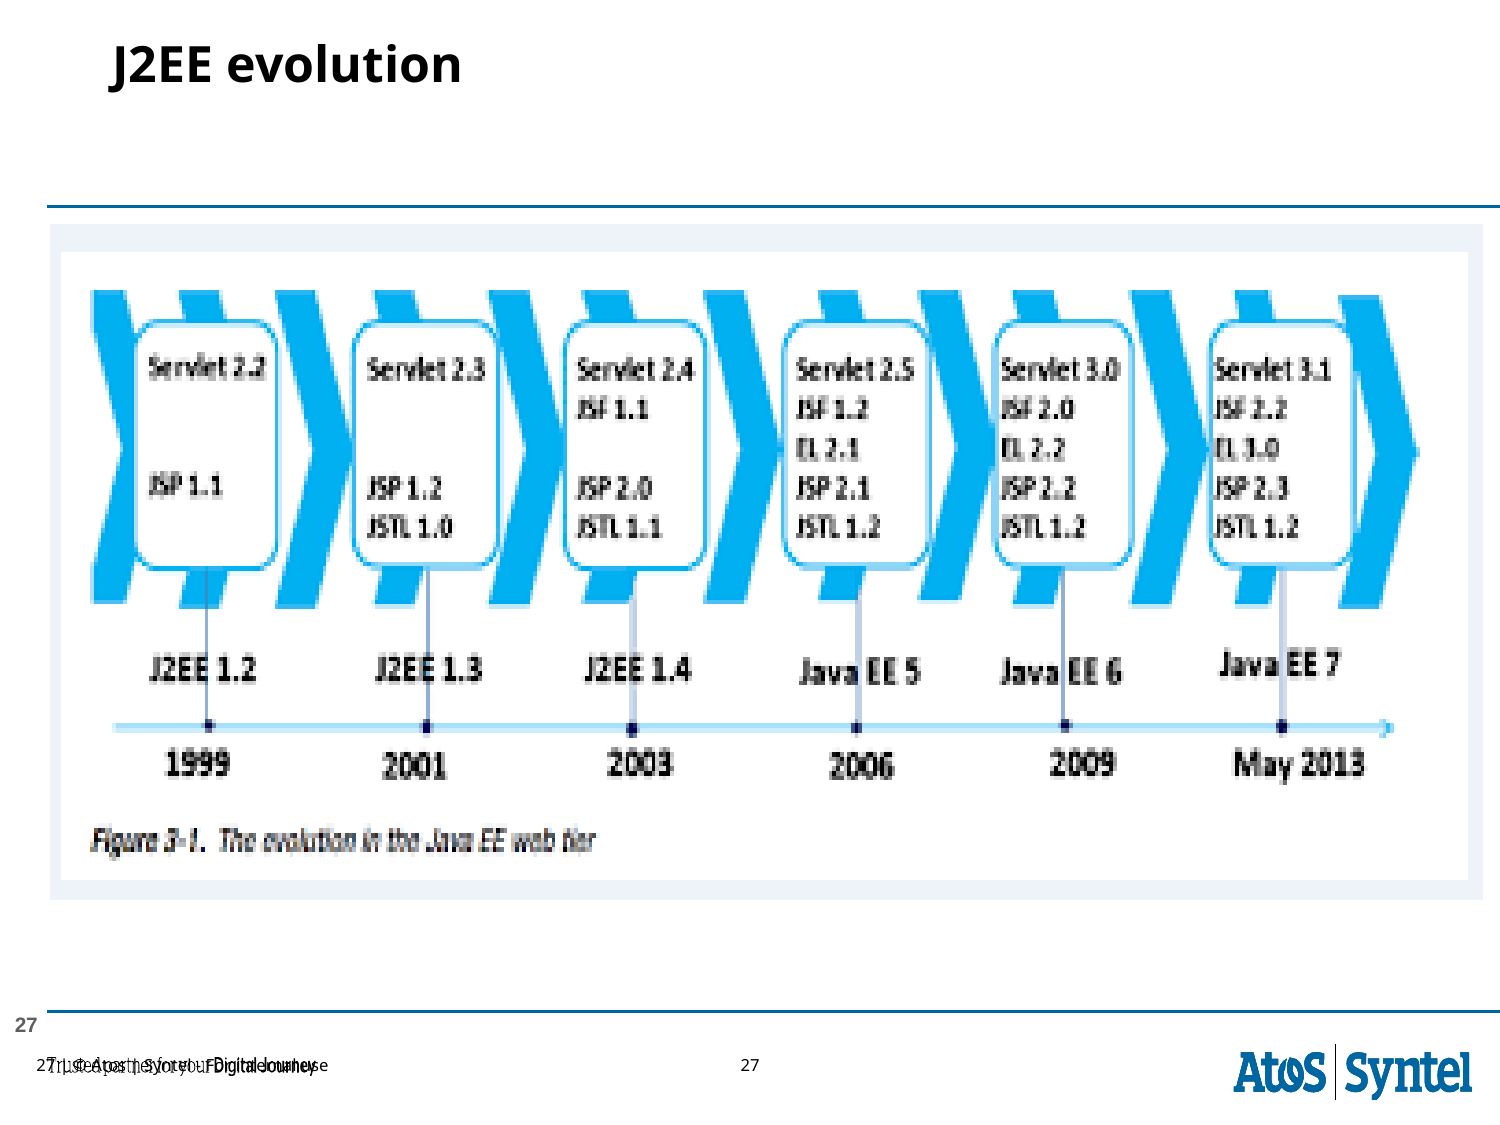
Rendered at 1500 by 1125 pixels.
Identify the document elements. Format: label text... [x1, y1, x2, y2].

title J2EE evolution [112, 24, 1220, 175]
slide_number 27 [0, 1004, 164, 1048]
picture [49, 224, 1483, 900]
